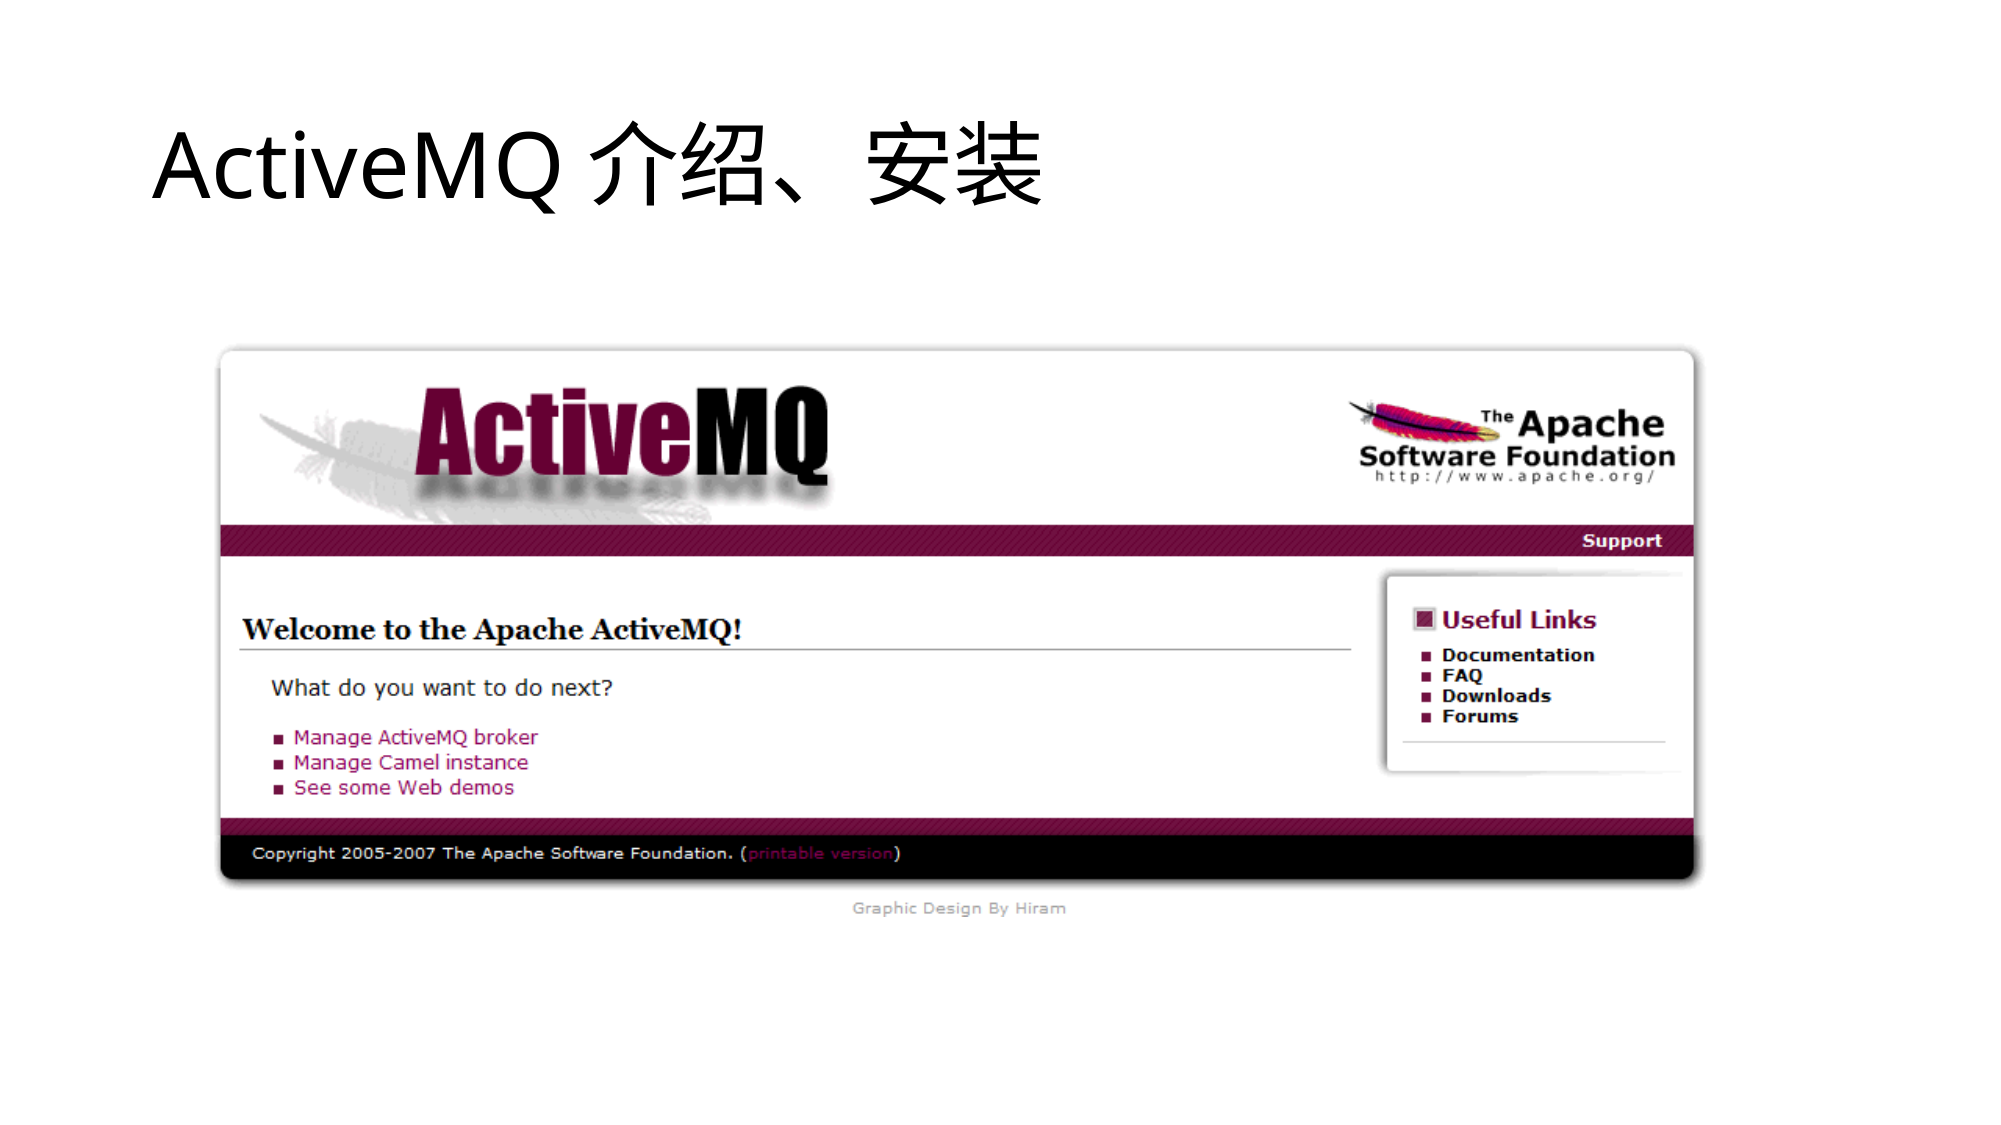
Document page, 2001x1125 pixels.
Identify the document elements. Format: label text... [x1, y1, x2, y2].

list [199, 323, 1733, 917]
title ActiveMQ介绍、安装 [137, 59, 1863, 278]
